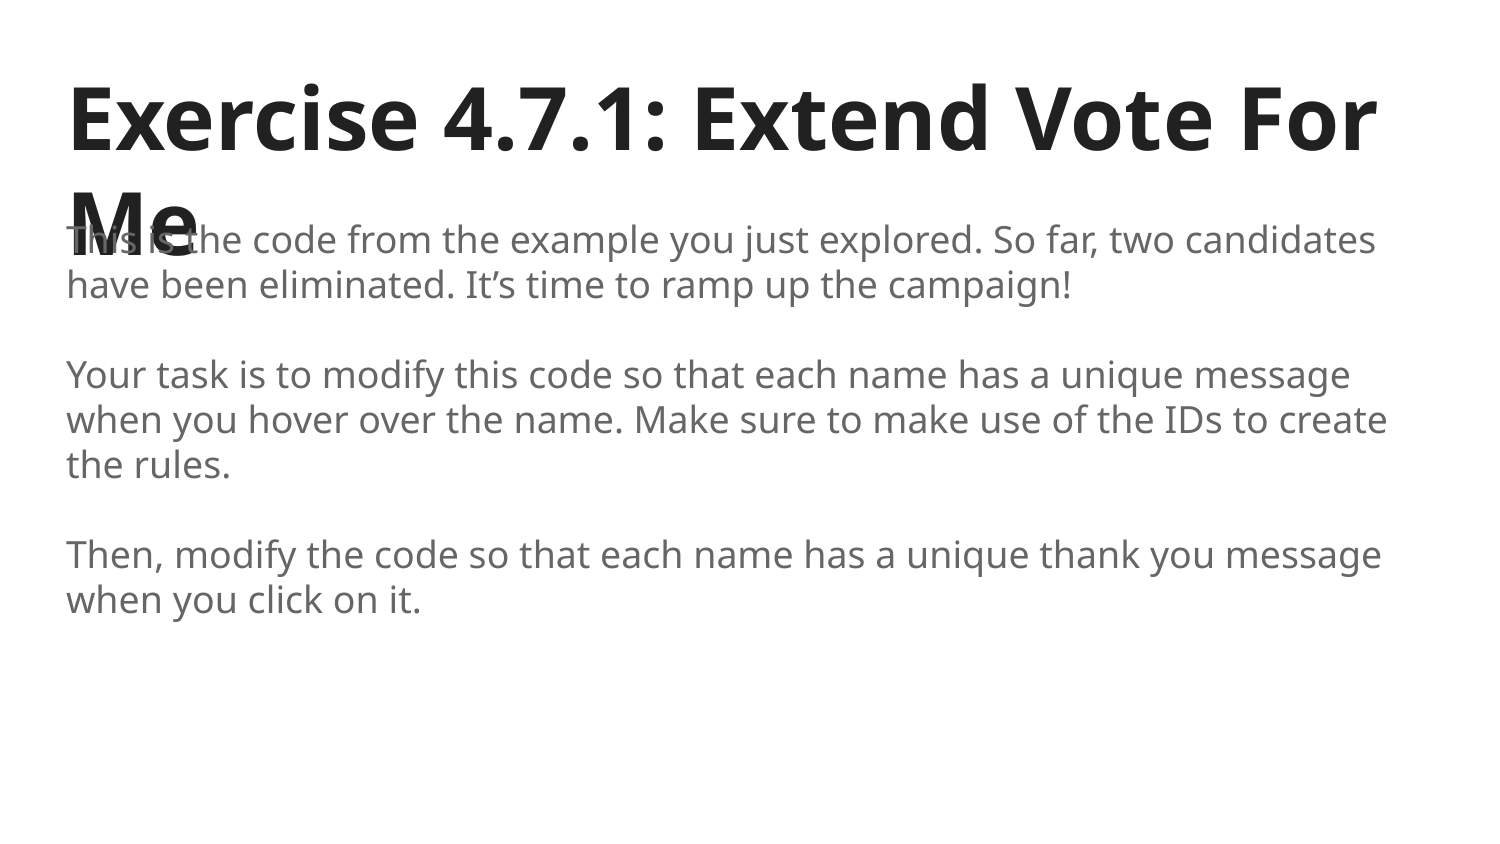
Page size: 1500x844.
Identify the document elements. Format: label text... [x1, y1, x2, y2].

list This is the code from the example you just explored. So far, two candidates have been eliminated. It’s time to ramp up the campaign! Your task is to modify this code so that each name has a unique message when you hover over the name. Make sure to make use of the IDs to create the rules. Then, modify the code so that each name has a unique thank you message when you click on it. [51, 201, 1449, 750]
title Exercise 4.7.1: Extend Vote For Me [51, 48, 1449, 180]
